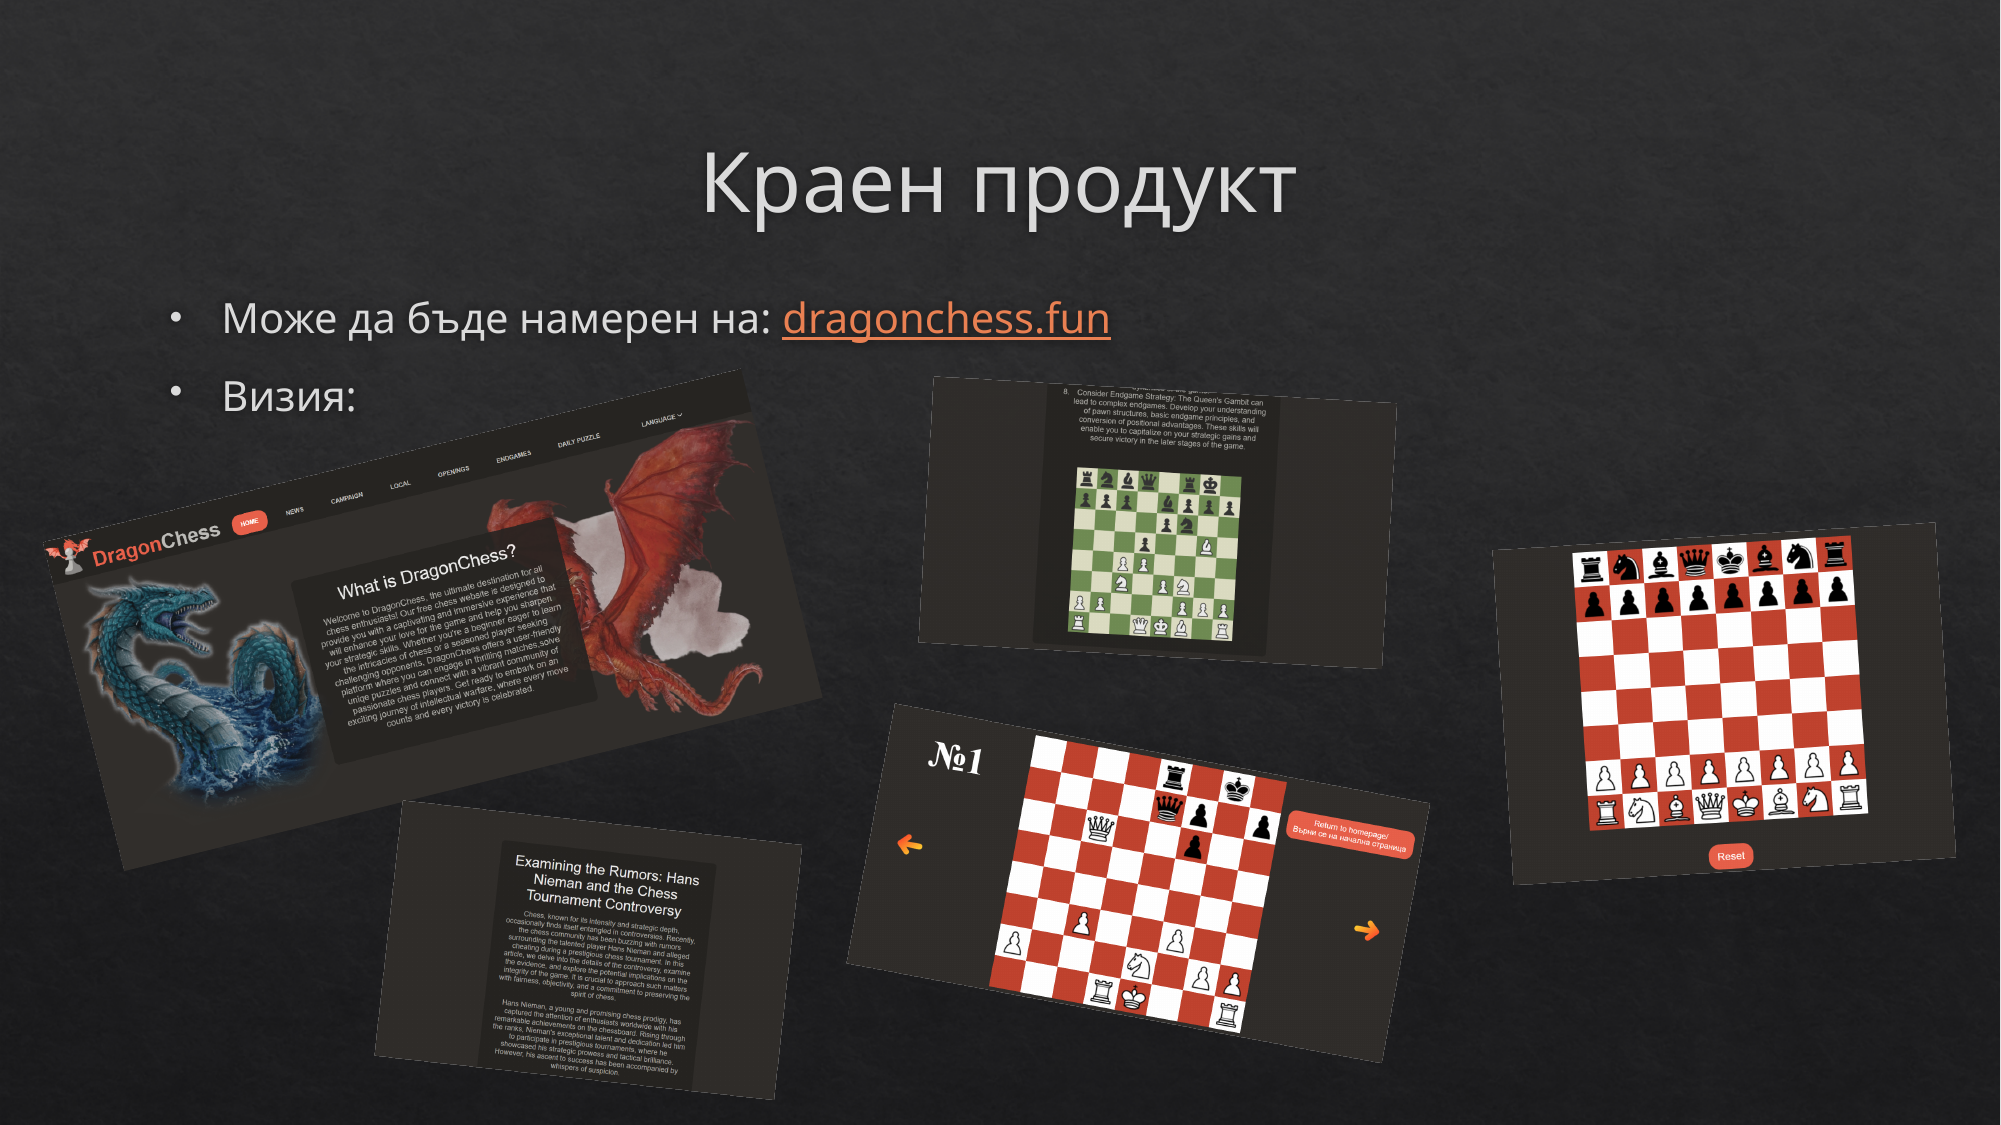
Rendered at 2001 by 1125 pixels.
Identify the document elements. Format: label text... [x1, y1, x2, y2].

picture [847, 704, 1429, 1063]
picture [44, 369, 823, 1100]
title Краен продукт [149, 99, 1849, 260]
picture [919, 377, 1396, 669]
list Може да бъде намерен на: dragonchess.fun Визия: [149, 284, 1849, 950]
picture [1493, 523, 1956, 885]
